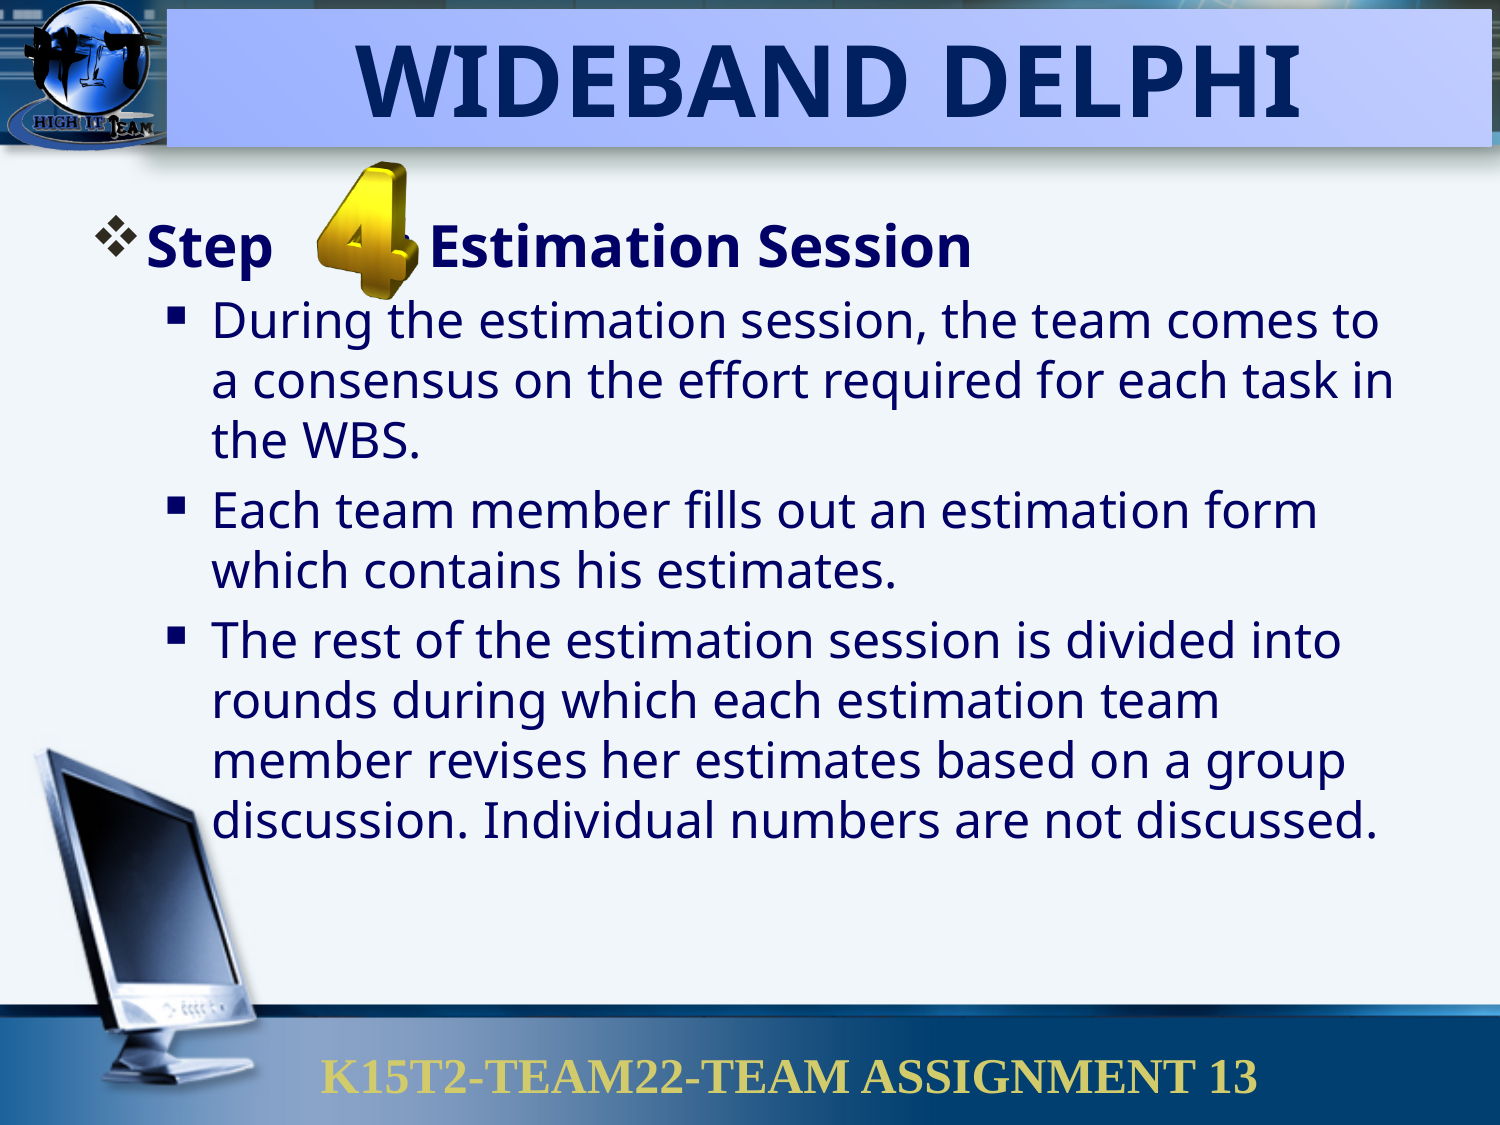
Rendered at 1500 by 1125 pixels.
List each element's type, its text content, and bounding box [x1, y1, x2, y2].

picture [0, 0, 1500, 1125]
list Step : Estimation Session During the estimation session, the team comes to a consensus on the effort required for each task in the WBS. Each team member fills out an estimation form which contains his estimates. The rest of the estimation session is divided into rounds during which each estimation team member revises her estimates based on a group discussion. Individual numbers are not discussed. [75, 201, 1425, 1014]
text_box Wideband Delphi [166, 9, 1492, 147]
